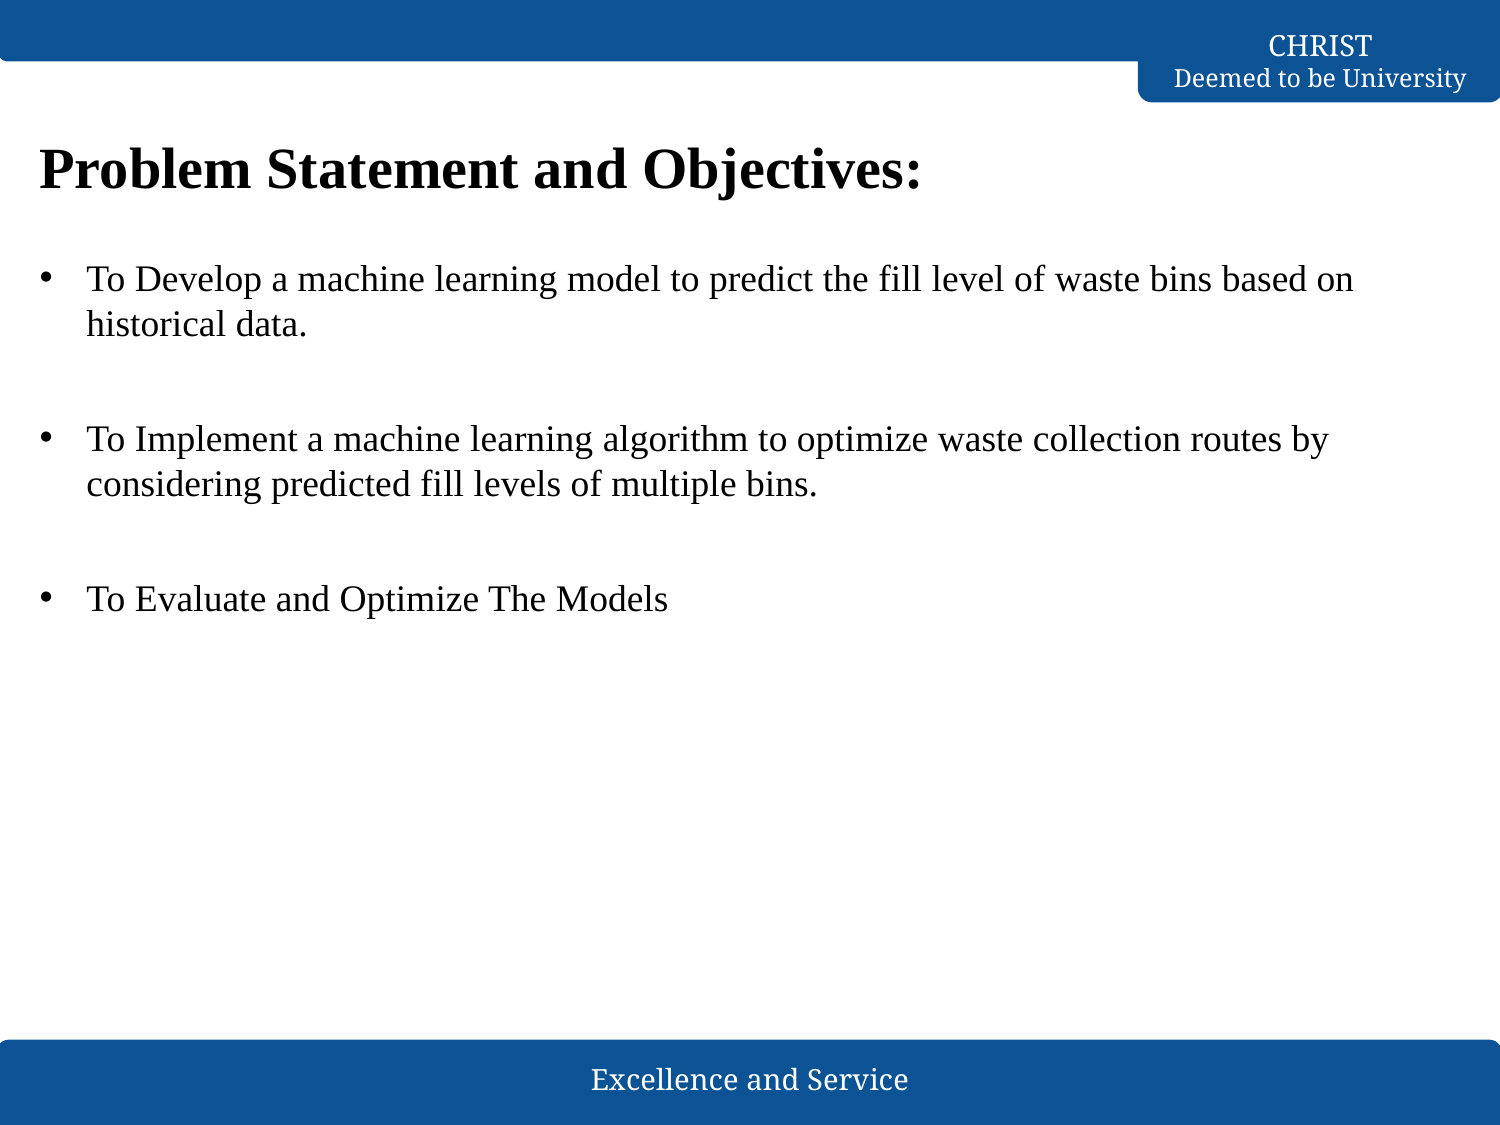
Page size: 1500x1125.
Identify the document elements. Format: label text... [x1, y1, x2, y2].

list To Develop a machine learning model to predict the fill level of waste bins based on historical data. To Implement a machine learning algorithm to optimize waste collection routes by considering predicted fill levels of multiple bins. To Evaluate and Optimize The Models [24, 238, 1449, 1125]
title Problem Statement and Objectives: [24, 115, 1449, 224]
